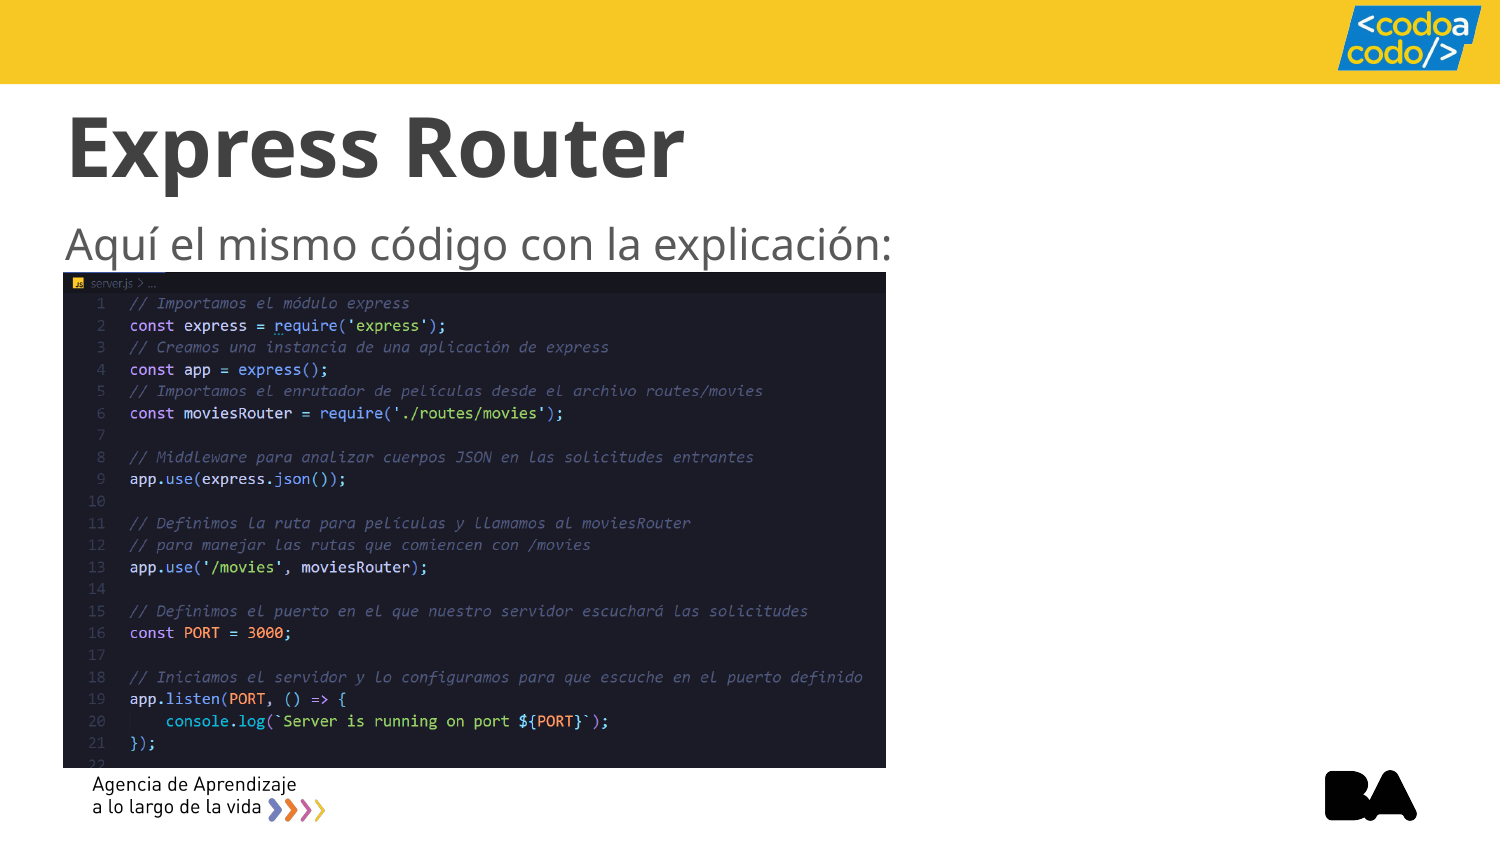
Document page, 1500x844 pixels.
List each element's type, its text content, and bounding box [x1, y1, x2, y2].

picture [1337, 5, 1482, 71]
picture [1325, 770, 1417, 821]
title Express Router [63, 92, 1205, 214]
picture [62, 271, 886, 835]
text_box Aquí el mismo código con la explicación: [63, 214, 1322, 396]
